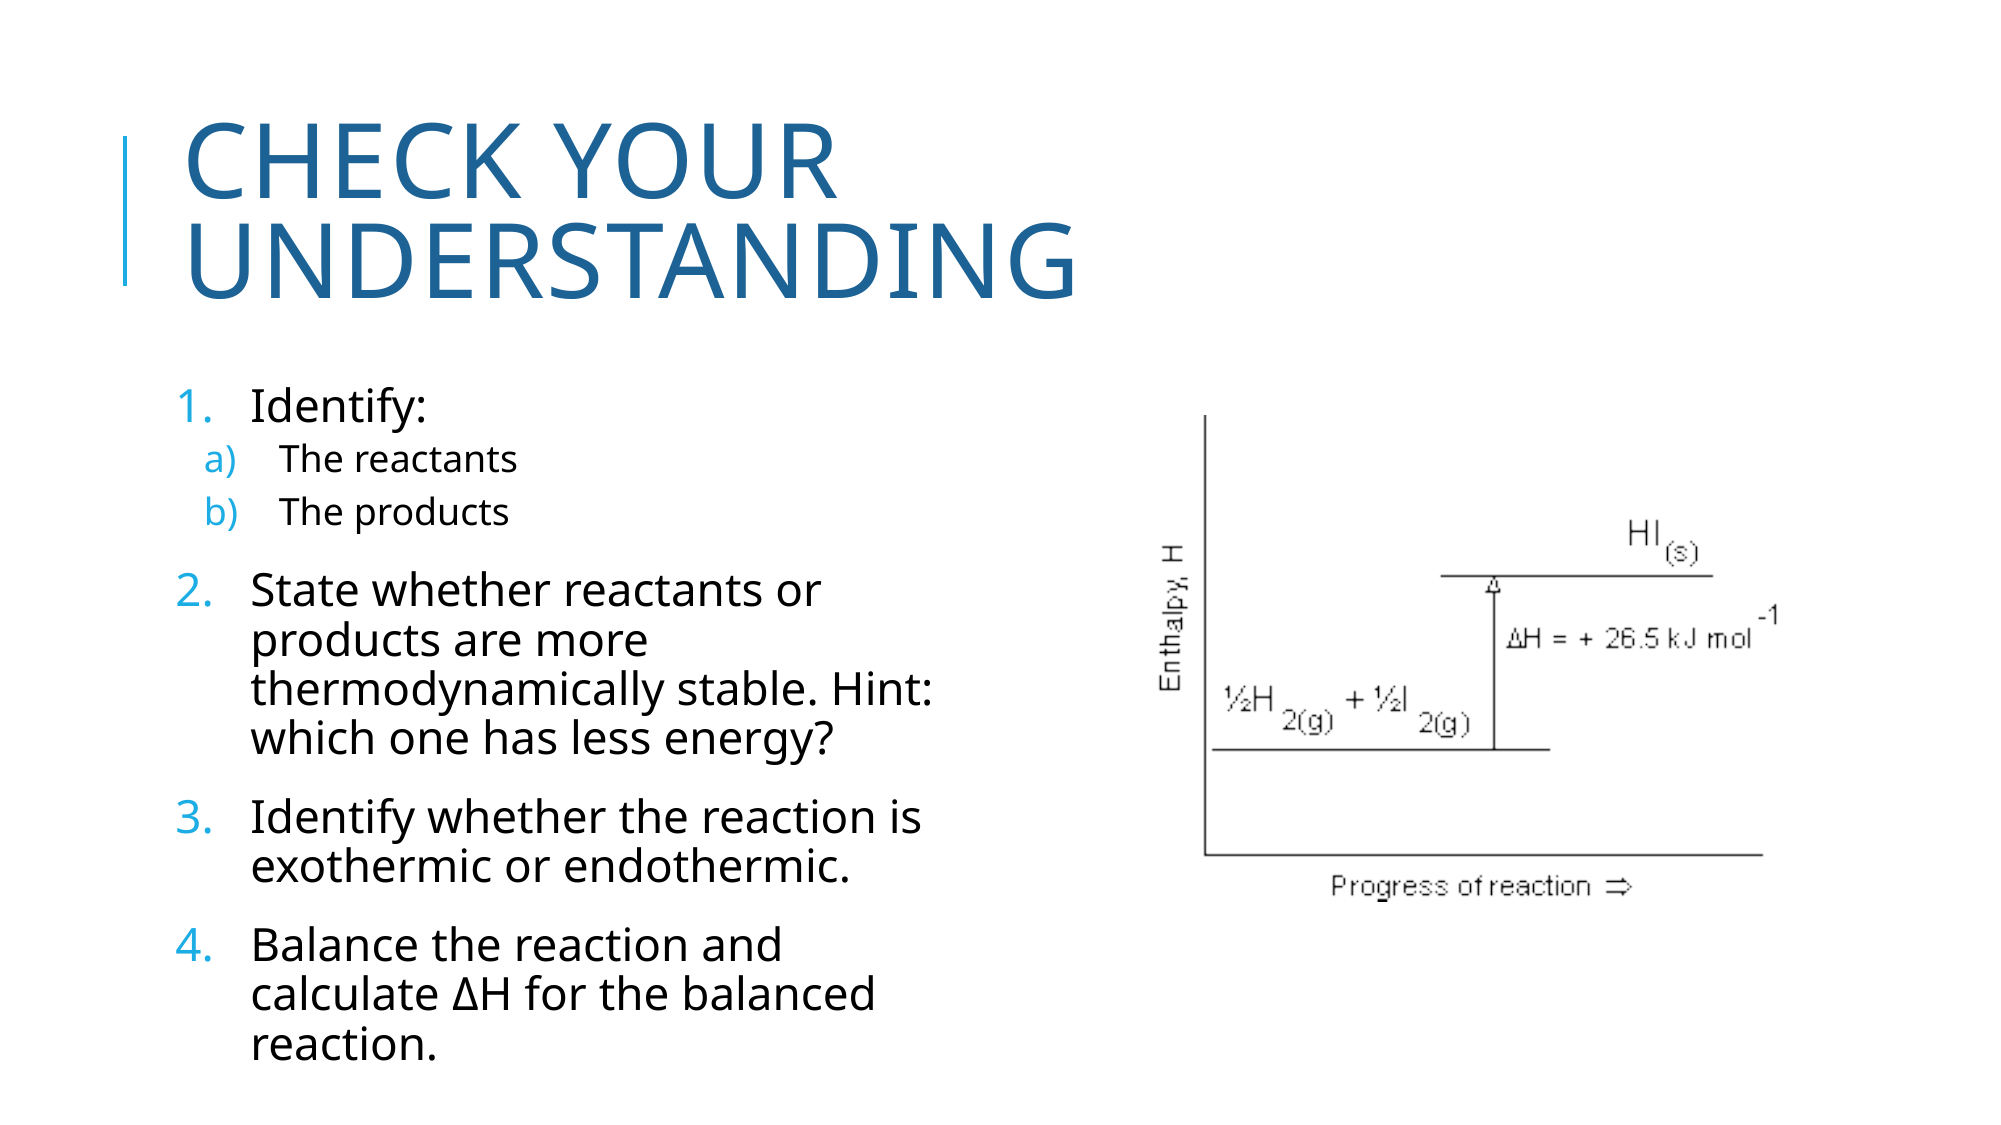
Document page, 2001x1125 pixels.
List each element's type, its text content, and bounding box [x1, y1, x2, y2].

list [1118, 415, 1780, 903]
list Identify: The reactants The products State whether reactants or products are more thermodynamically stable. Hint: which one has less energy? Identify whether the reaction is exothermic or endothermic. Balance the reaction and calculate ΔH for the balanced reaction. [168, 375, 948, 1035]
title Check your understanding [168, 96, 1763, 342]
